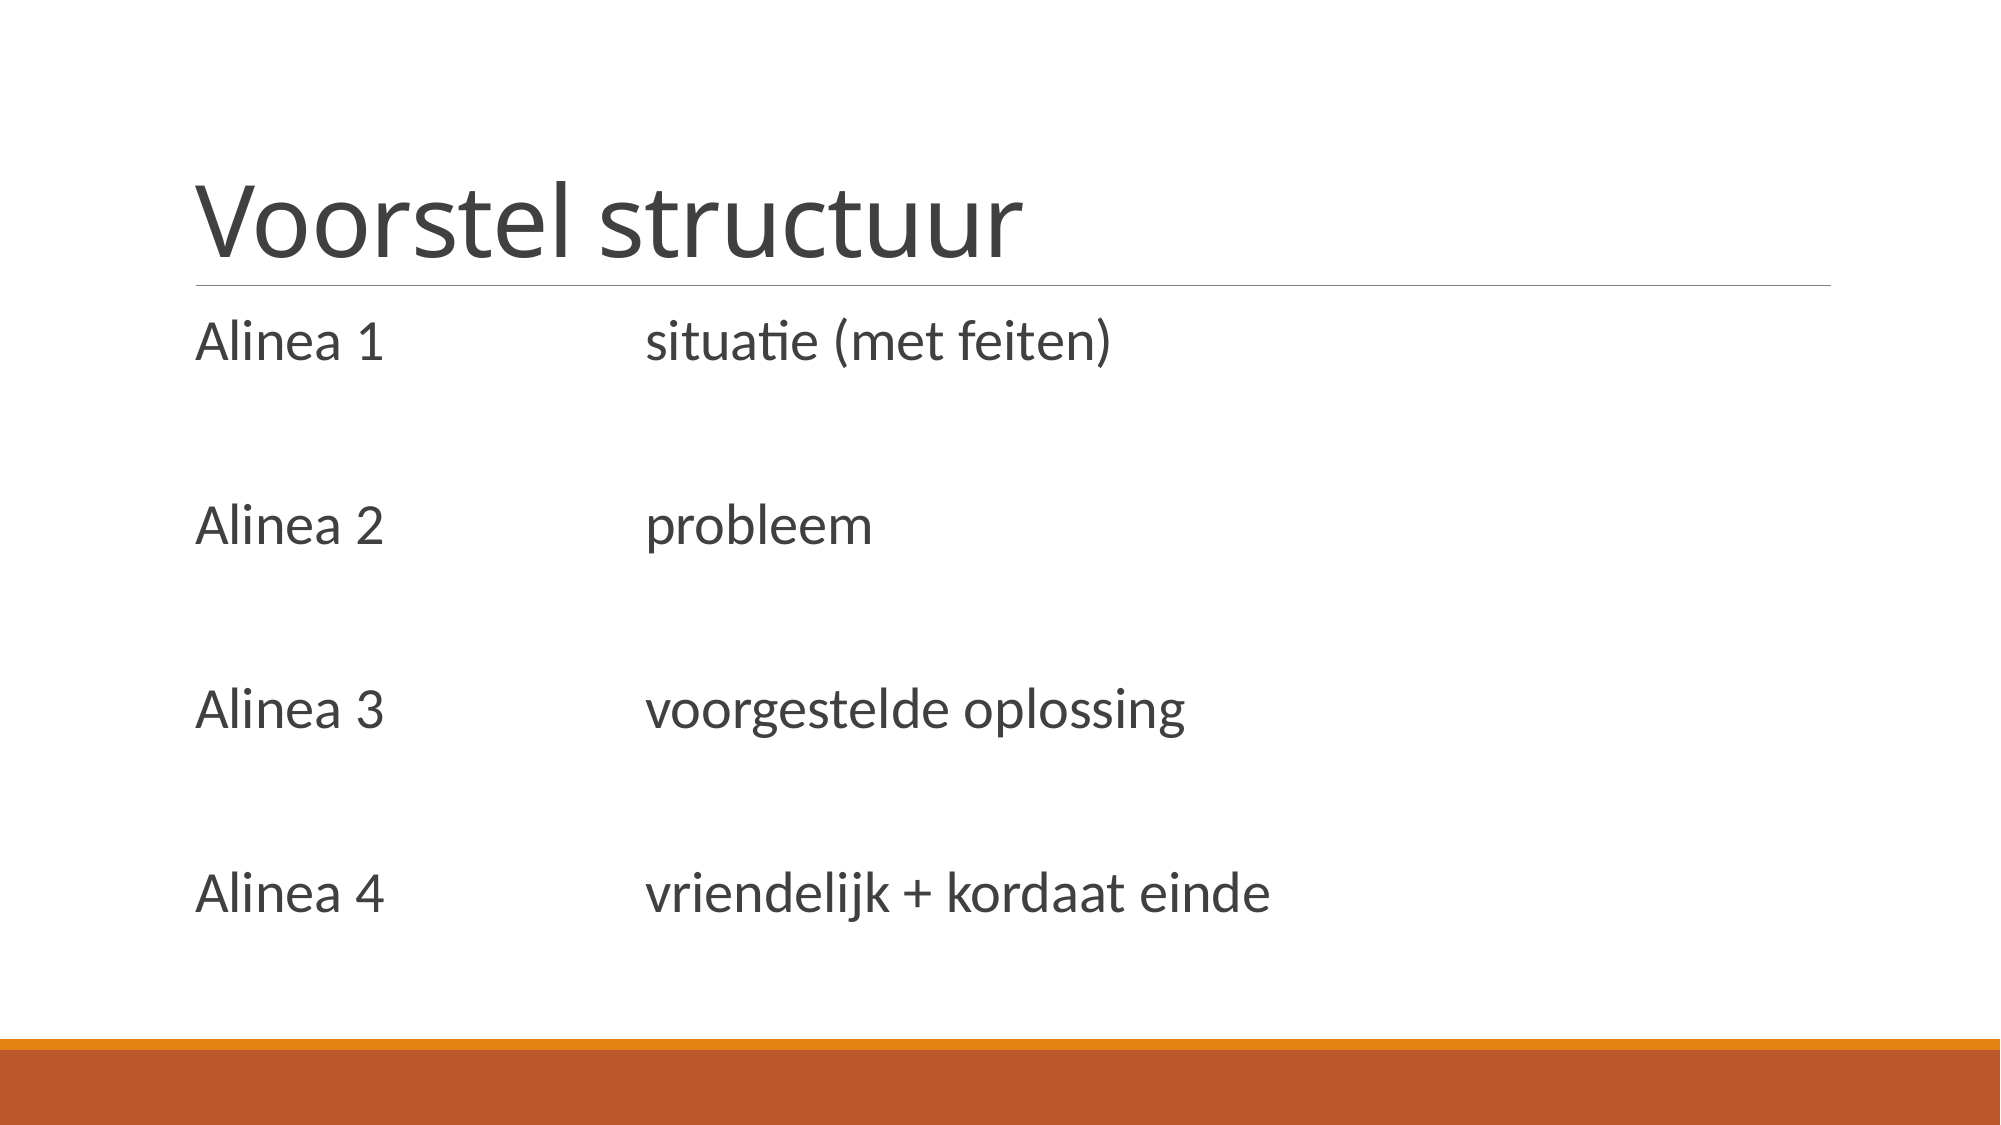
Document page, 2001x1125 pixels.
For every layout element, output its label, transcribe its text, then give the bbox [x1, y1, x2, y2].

list Alinea 1 situatie (met feiten) Alinea 2 probleem Alinea 3 voorgestelde oplossing Alinea 4 vriendelijk + kordaat einde [180, 302, 1830, 963]
title Voorstel structuur [180, 47, 1830, 285]
